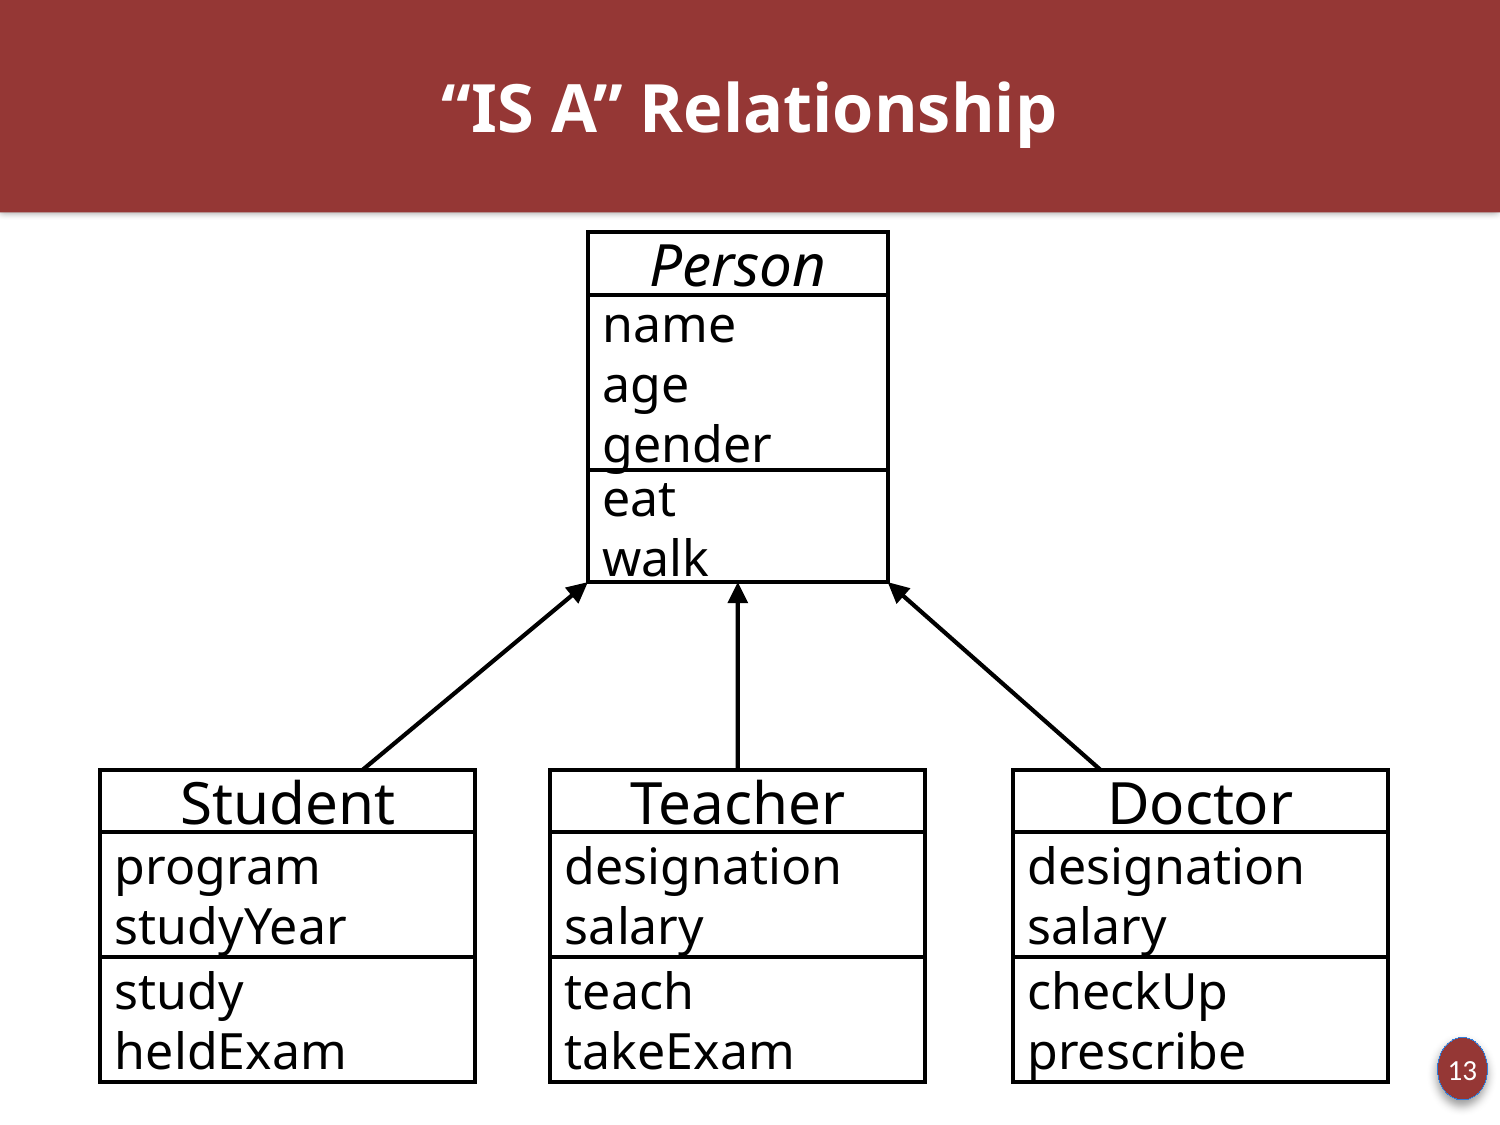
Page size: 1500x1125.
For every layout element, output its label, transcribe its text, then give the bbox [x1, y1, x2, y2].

text_box designation salary [550, 832, 926, 957]
text_box eat walk [587, 469, 888, 583]
title “IS A” Relationship [0, 0, 1500, 213]
text_box Person [587, 232, 888, 294]
text_box program studyYear [100, 832, 476, 957]
text_box study heldExam [100, 957, 476, 1083]
text_box Student [100, 769, 476, 832]
text_box teach takeExam [550, 957, 926, 1083]
text_box designation salary [1012, 832, 1388, 957]
text_box [362, 582, 588, 770]
text_box [887, 582, 1101, 770]
text_box name age gender [587, 294, 888, 469]
text_box Doctor [1012, 769, 1388, 832]
text_box checkUp prescribe [1012, 957, 1388, 1083]
text_box Teacher [550, 769, 926, 832]
text_box [727, 582, 749, 770]
text_box 13 [1437, 1037, 1488, 1100]
